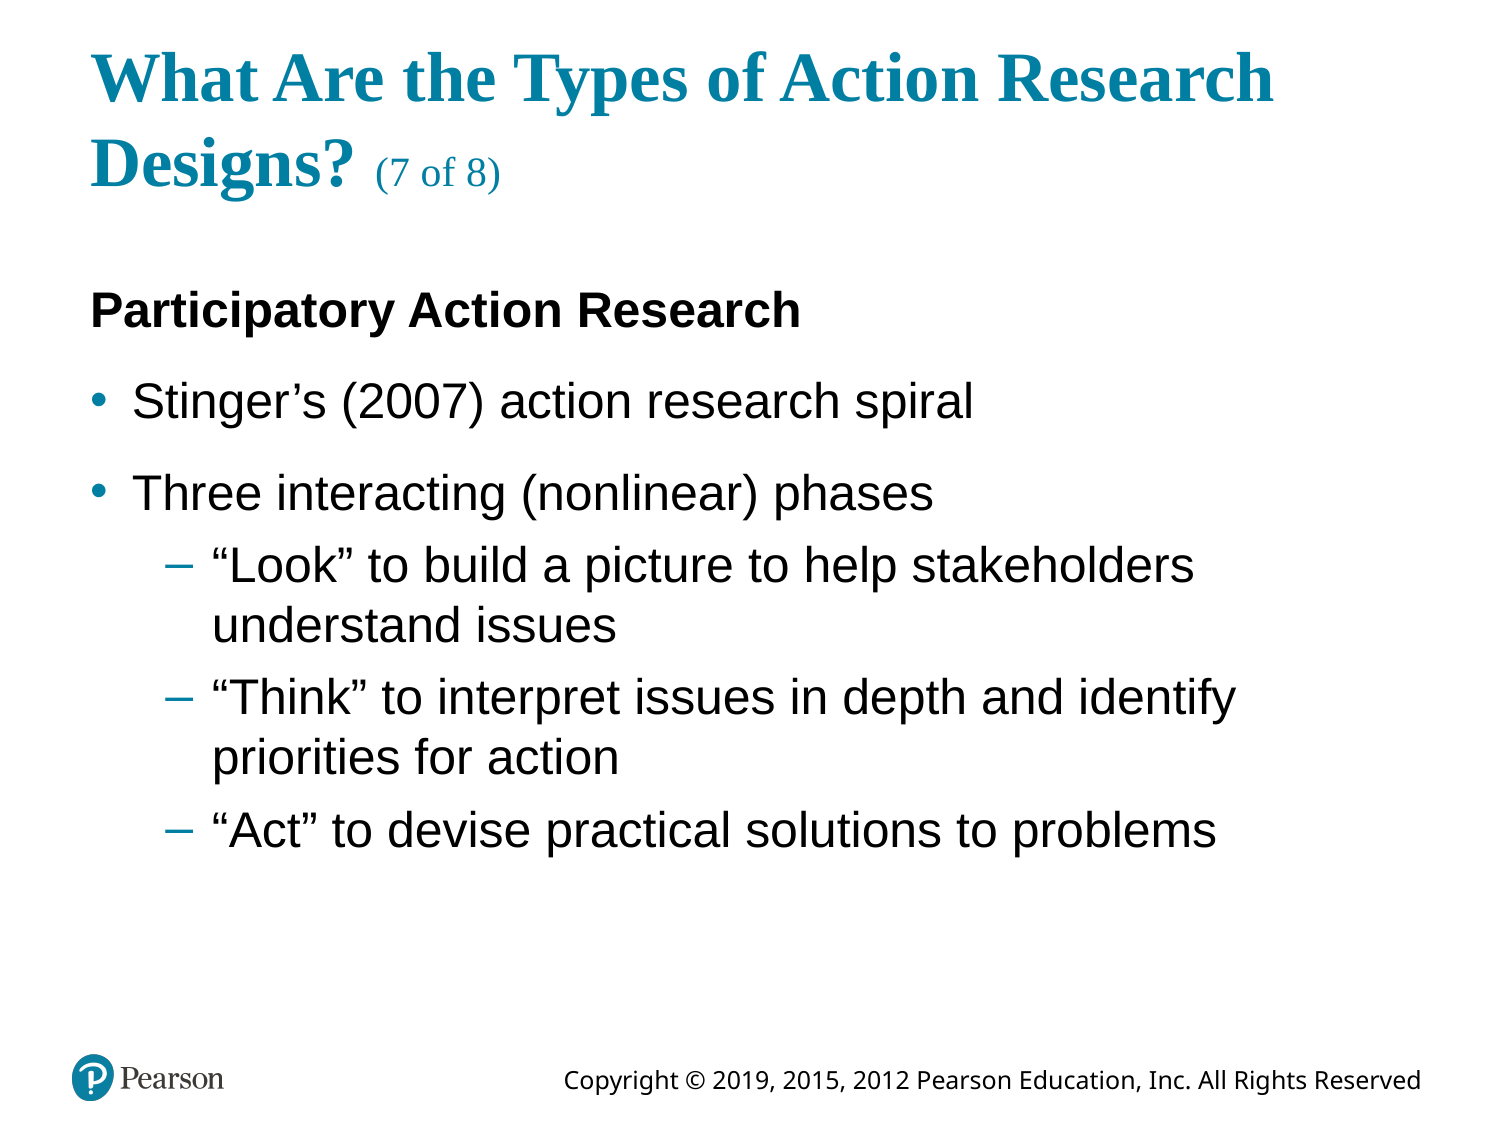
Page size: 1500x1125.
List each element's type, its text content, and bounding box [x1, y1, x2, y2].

picture [98, 1054, 224, 1101]
picture [80, 1063, 106, 1088]
picture [72, 1087, 83, 1101]
title What Are the Types of Action Research Designs? (7 of 8) [75, 35, 1425, 216]
list Participatory Action Research Stinger’s (2007) action research spiral Three interacting (nonlinear) phases “Look” to build a picture to help stakeholders understand issues “Think” to interpret issues in depth and identify priorities for action “Act” to devise practical solutions to problems [75, 262, 1425, 1005]
picture [72, 1054, 88, 1070]
